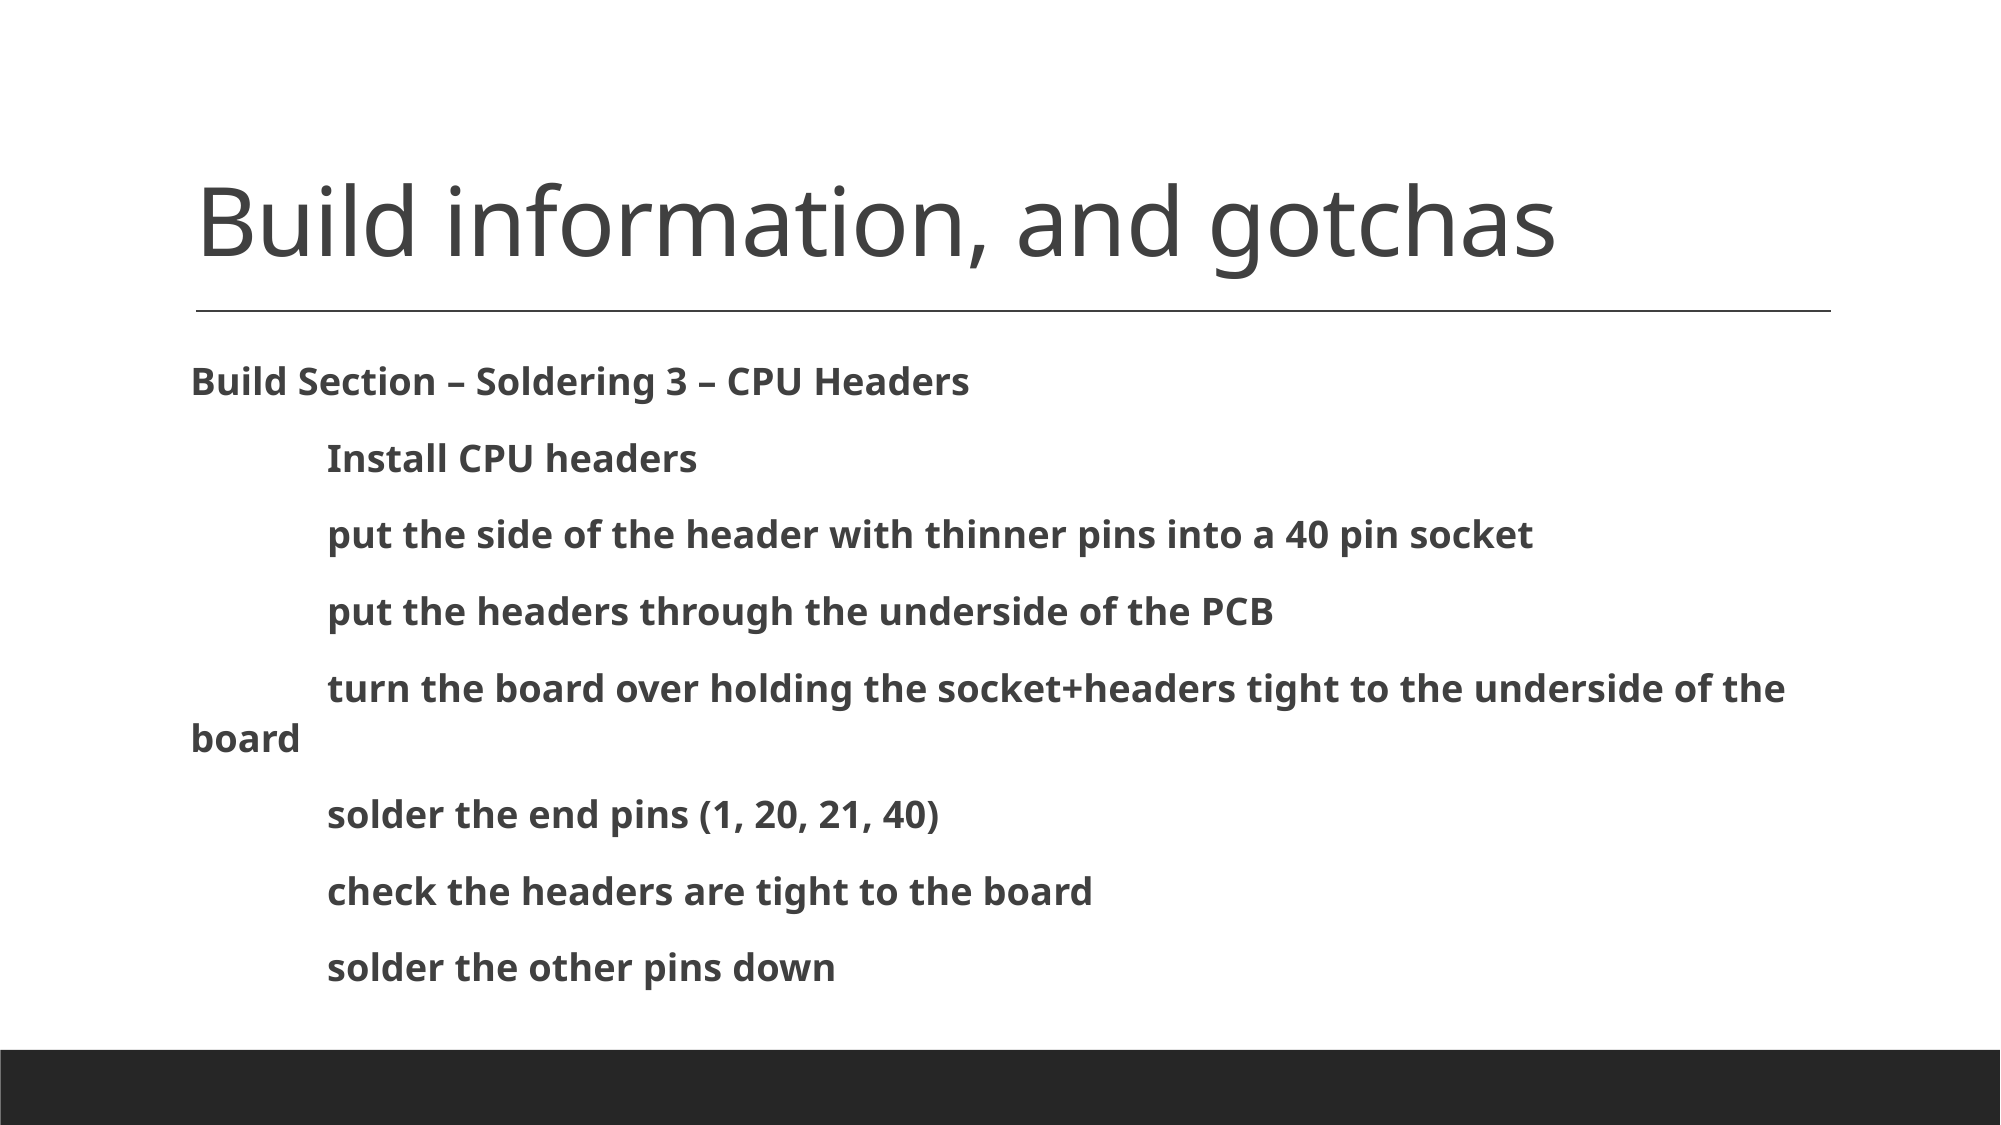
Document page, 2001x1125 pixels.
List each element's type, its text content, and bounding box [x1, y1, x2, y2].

title Build information, and gotchas [180, 47, 1830, 285]
list Build Section – Soldering 3 – CPU Headers Install CPU headers put the side of the header with thinner pins into a 40 pin socket put the headers through the underside of the PCB turn the board over holding the socket+headers tight to the underside of the board solder the end pins (1, 20, 21, 40) check the headers are tight to the board solder the other pins down [190, 345, 1886, 999]
